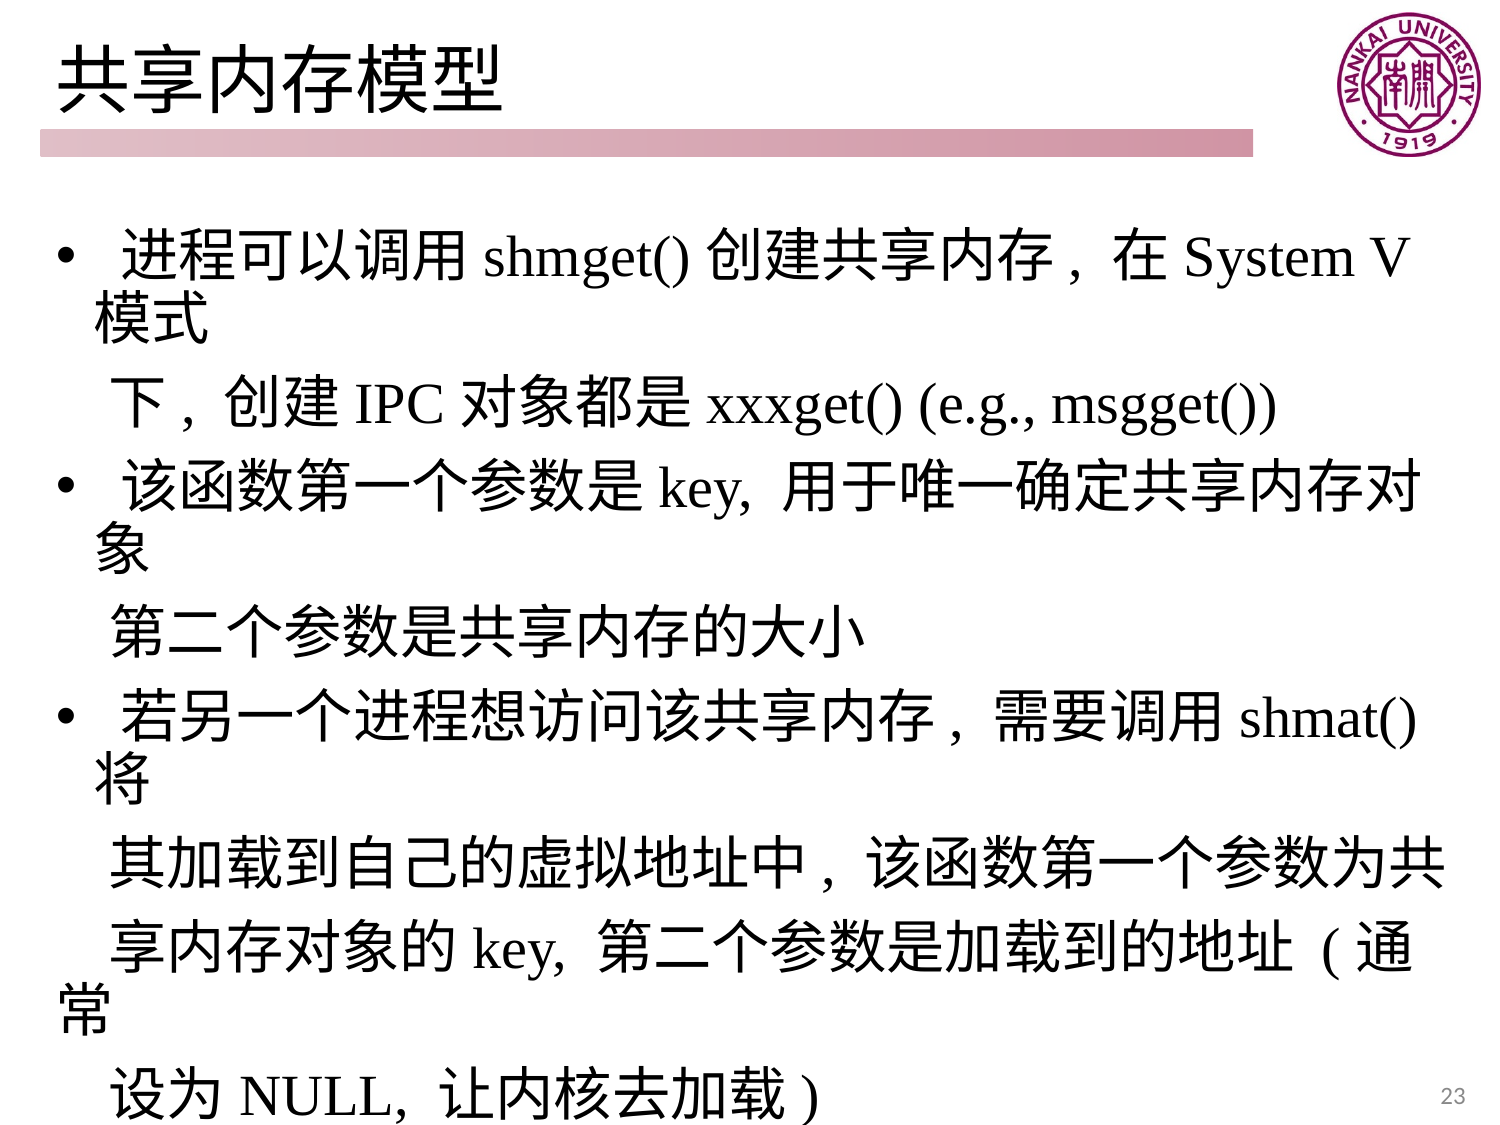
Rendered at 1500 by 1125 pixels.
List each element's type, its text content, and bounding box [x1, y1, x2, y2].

list 进程可以调用shmget()创建共享内存, 在System V模式 下, 创建IPC对象都是xxxget() (e.g., msgget()) 该函数第一个参数是key, 用于唯一确定共享内存对象 第二个参数是共享内存的大小 若另一个进程想访问该共享内存, 需要调用shmat() 将 其加载到自己的虚拟地址中, 该函数第一个参数为共 享内存对象的key, 第二个参数是加载到的地址 (通常 设为NULL, 让内核去加载) 采用共享内存的进程就类比于进程内的多线程, 需要同 步和互斥机制 (信号量) [40, 218, 1481, 1042]
slide_number 23 [1143, 1065, 1481, 1125]
picture [1337, 12, 1481, 157]
title 共享内存模型 [40, 33, 1335, 133]
